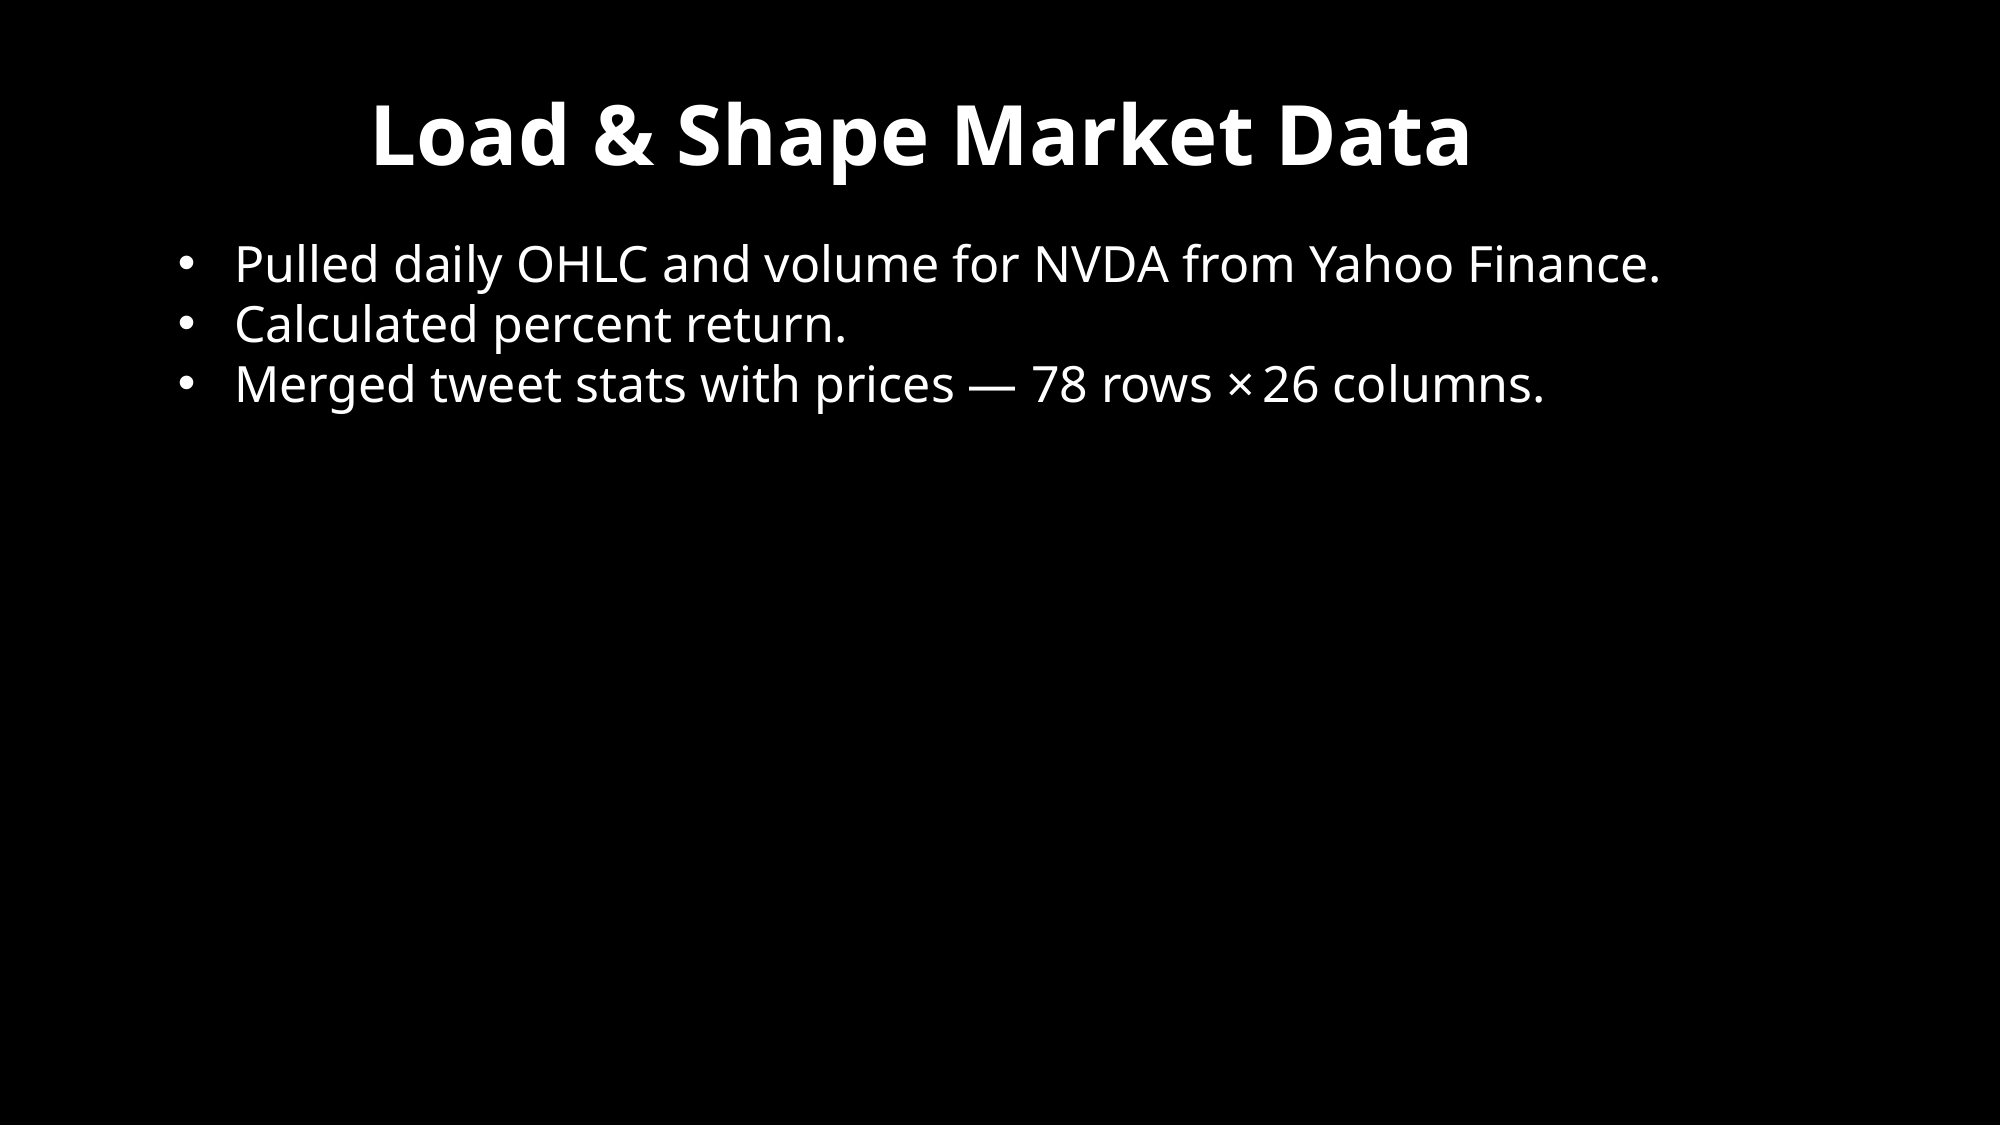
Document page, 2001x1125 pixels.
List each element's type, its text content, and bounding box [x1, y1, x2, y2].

text_box Pulled daily OHLC and volume for NVDA from Yahoo Finance. Calculated percent return. Merged tweet stats with prices — 78 rows × 26 columns. [162, 224, 1721, 420]
text_box Load & Shape Market Data [354, 75, 1630, 190]
